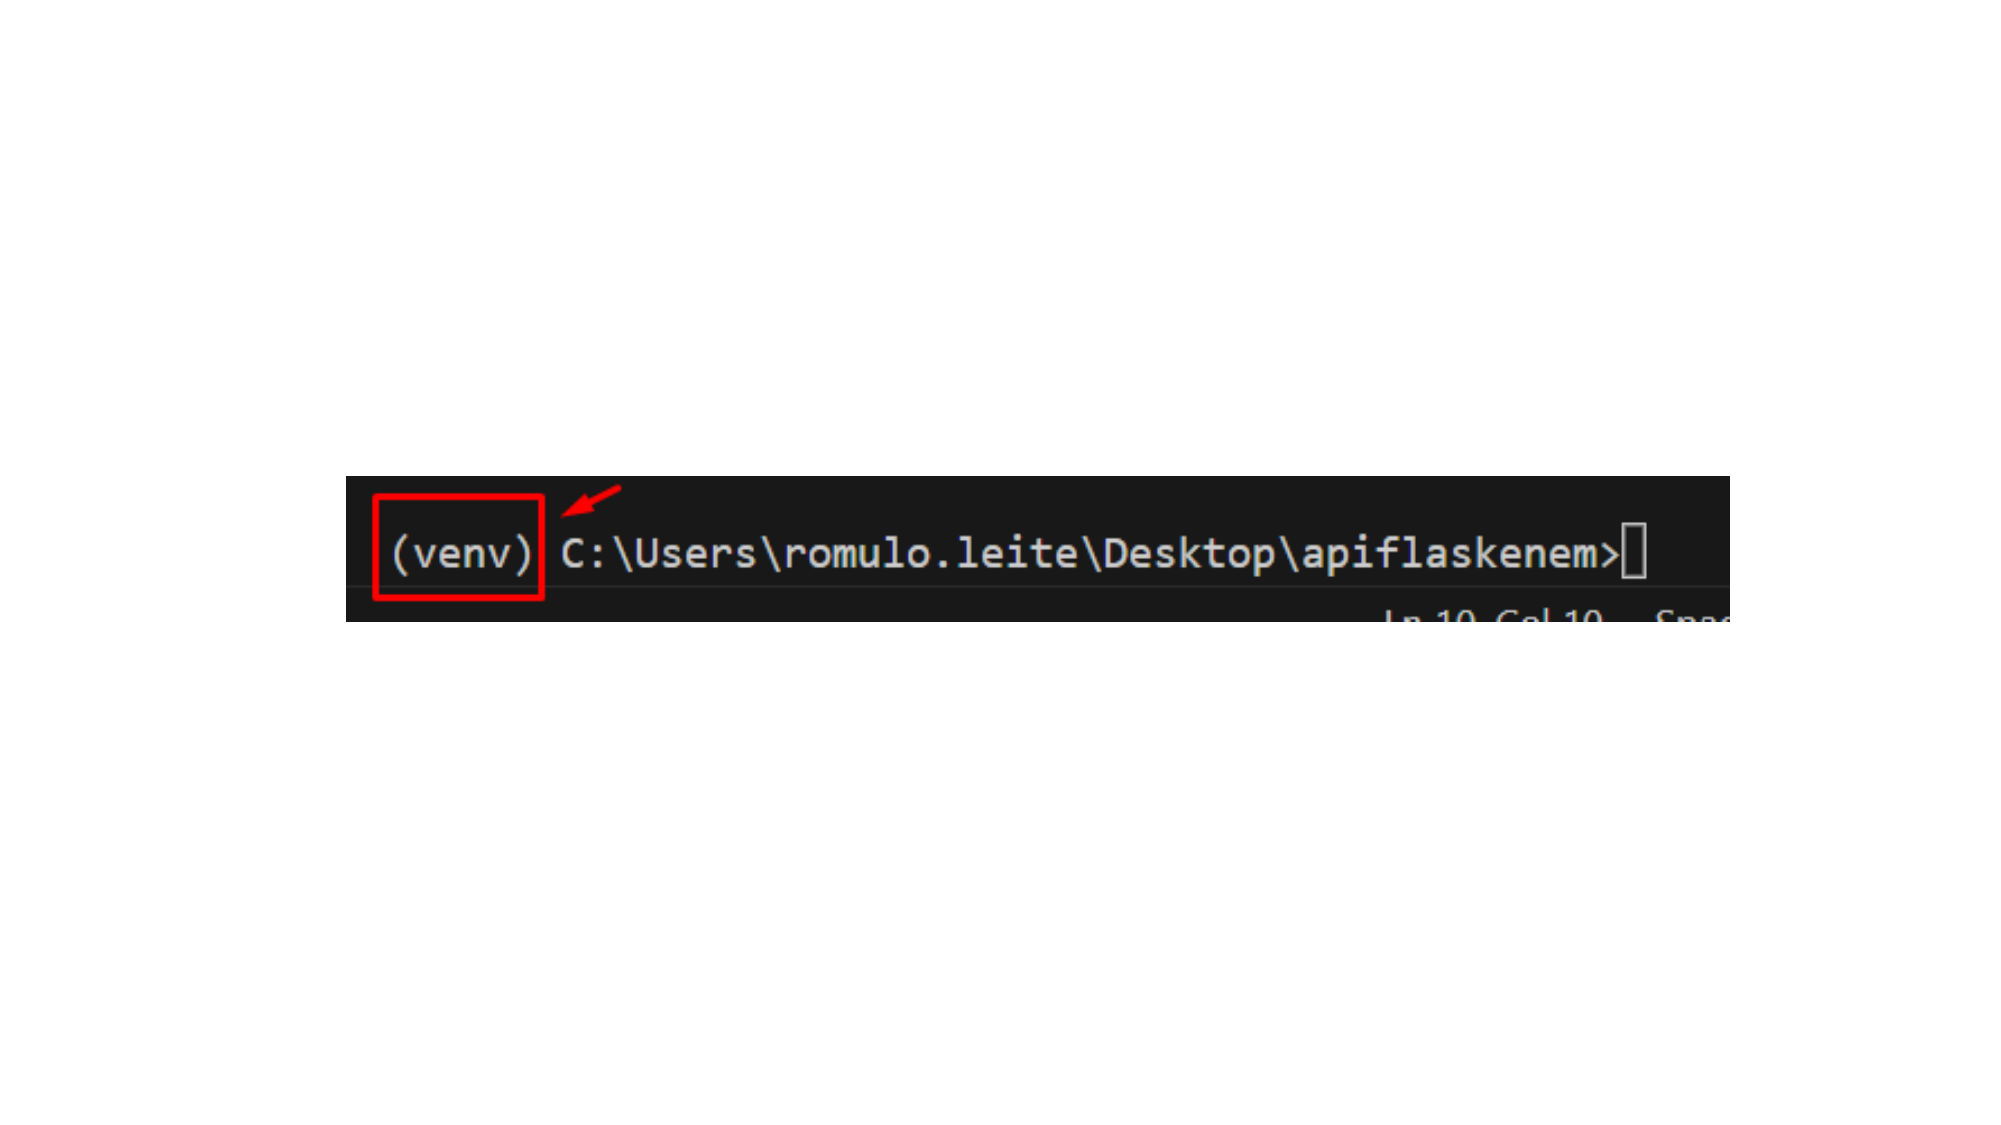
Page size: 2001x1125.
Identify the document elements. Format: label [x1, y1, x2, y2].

picture [346, 476, 1730, 623]
